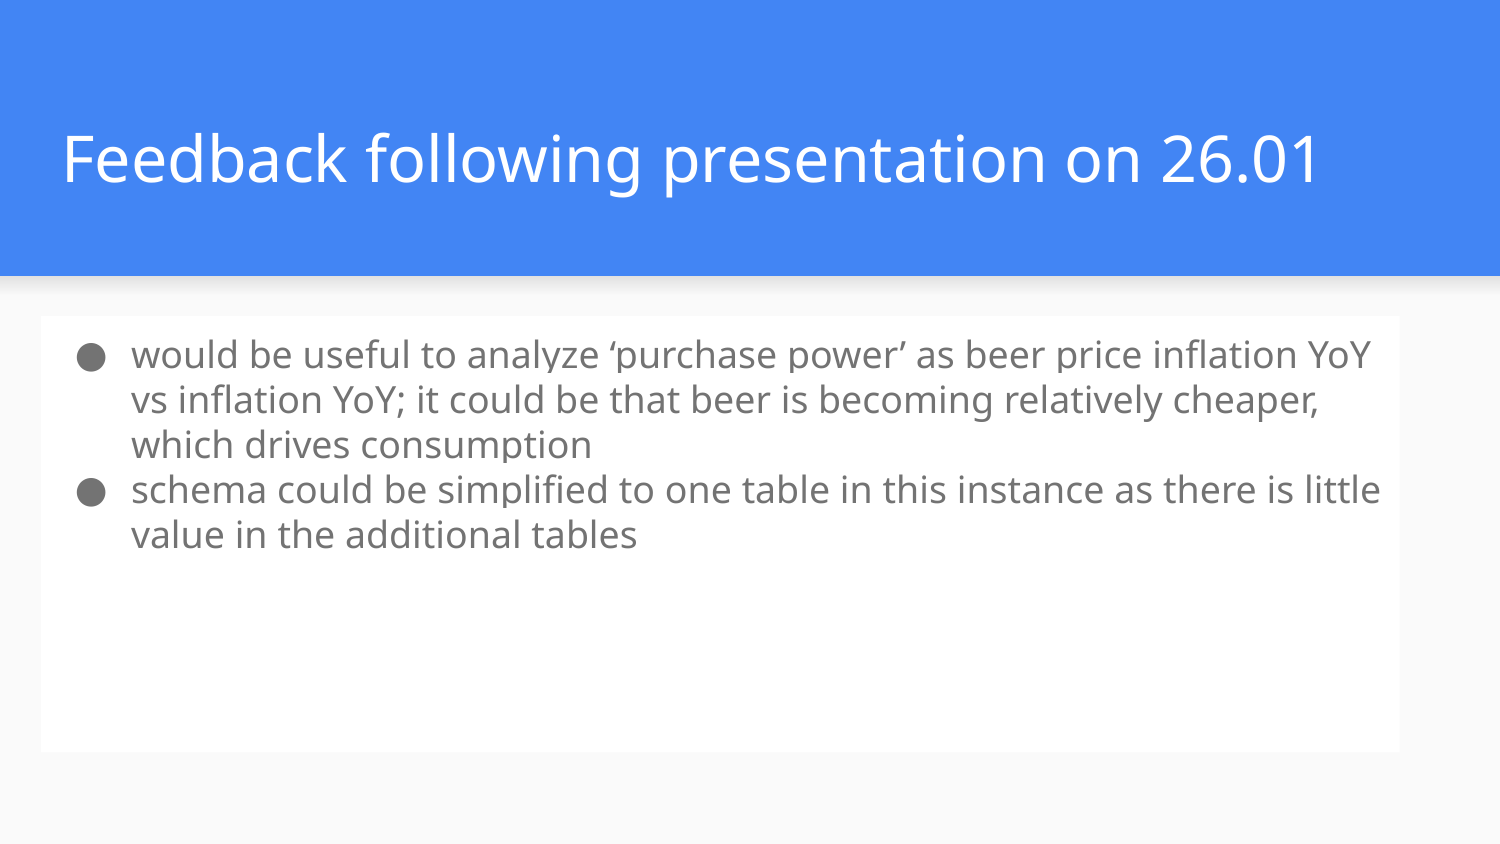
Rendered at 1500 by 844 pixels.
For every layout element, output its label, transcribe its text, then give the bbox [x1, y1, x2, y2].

text_box would be useful to analyze ‘purchase power’ as beer price inflation YoY vs inflation YoY; it could be that beer is becoming relatively cheaper, which drives consumption schema could be simplified to one table in this instance as there is little value in the additional tables [41, 315, 1400, 753]
title Feedback following presentation on 26.01 [46, 84, 1395, 211]
